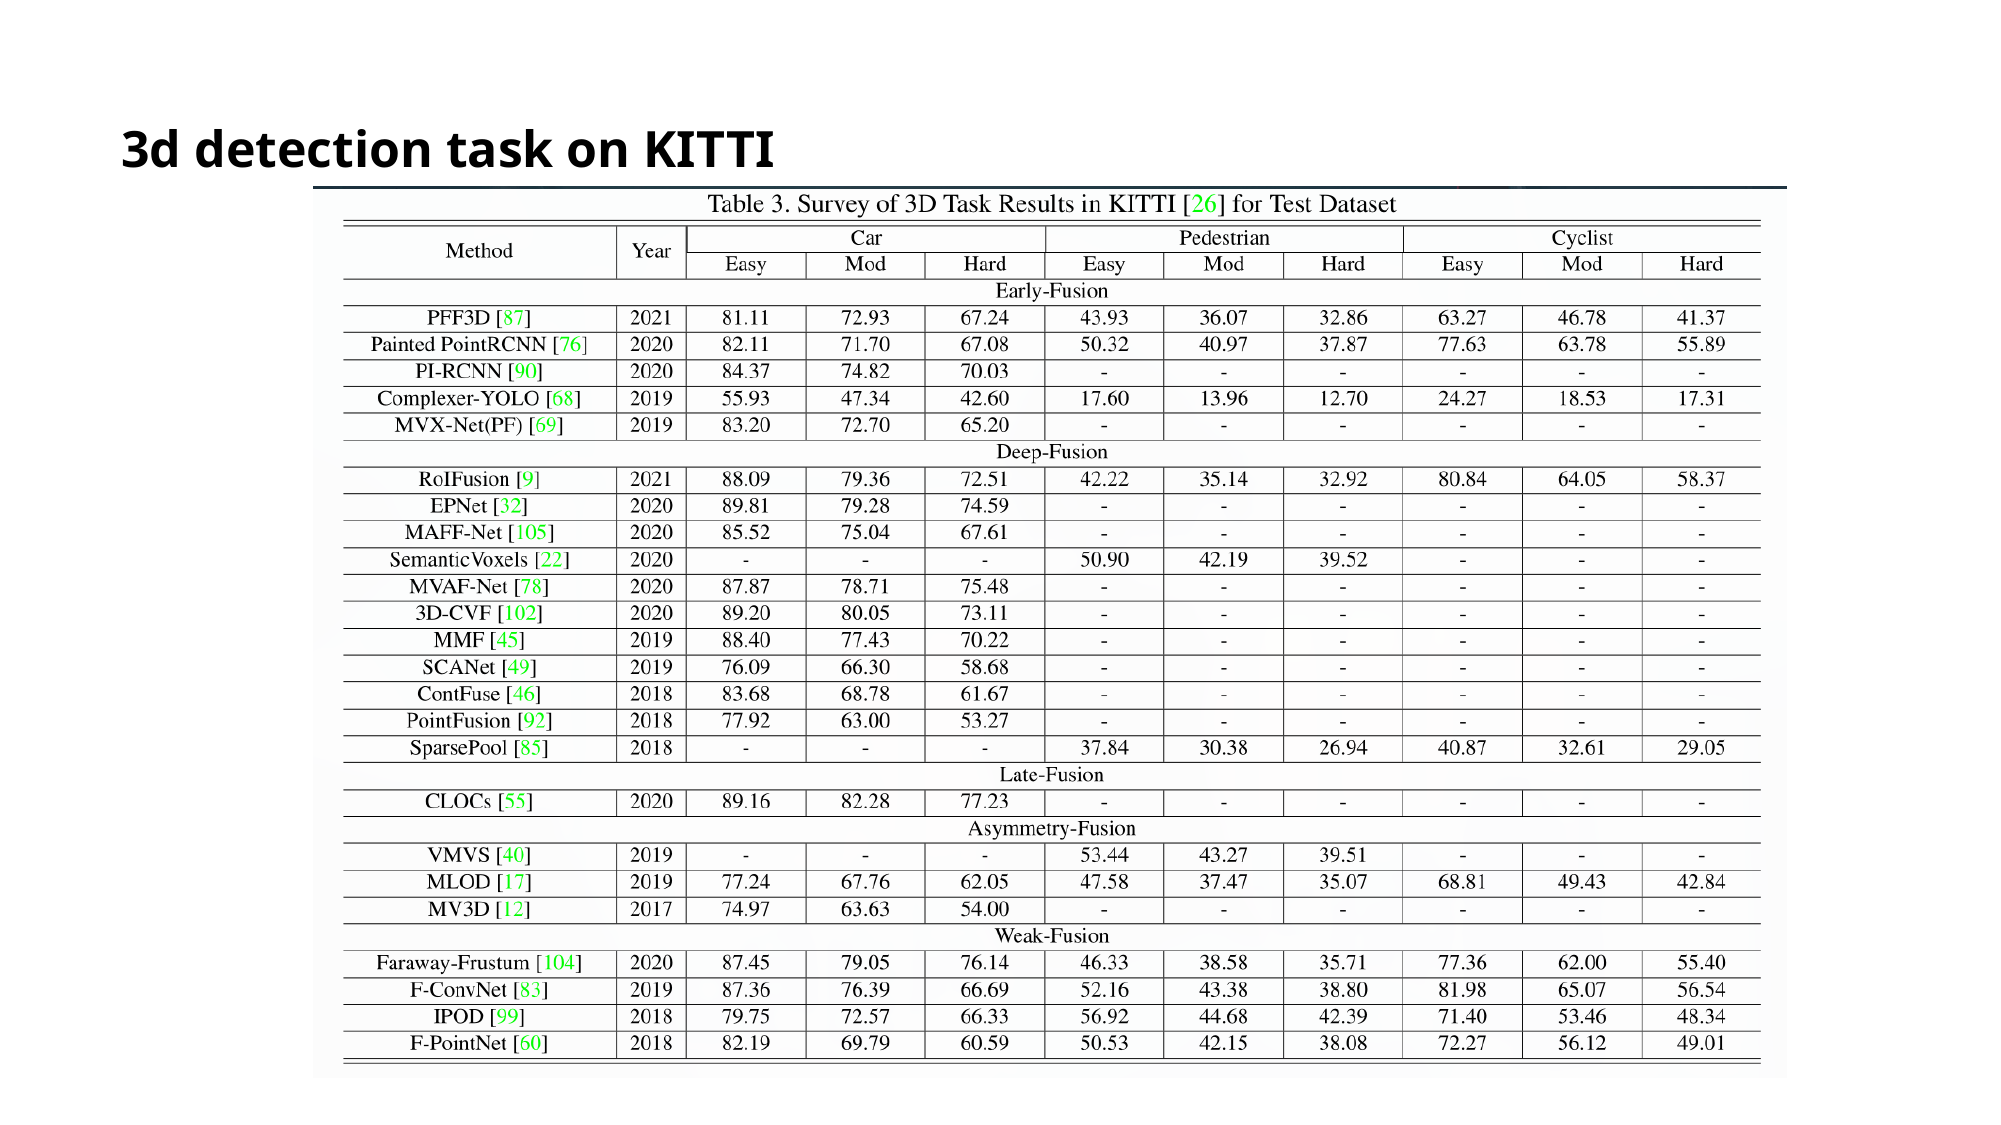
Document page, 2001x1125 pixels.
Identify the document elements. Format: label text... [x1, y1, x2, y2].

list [313, 186, 1787, 1078]
title 3d detection task on KITTI [106, 42, 1832, 260]
